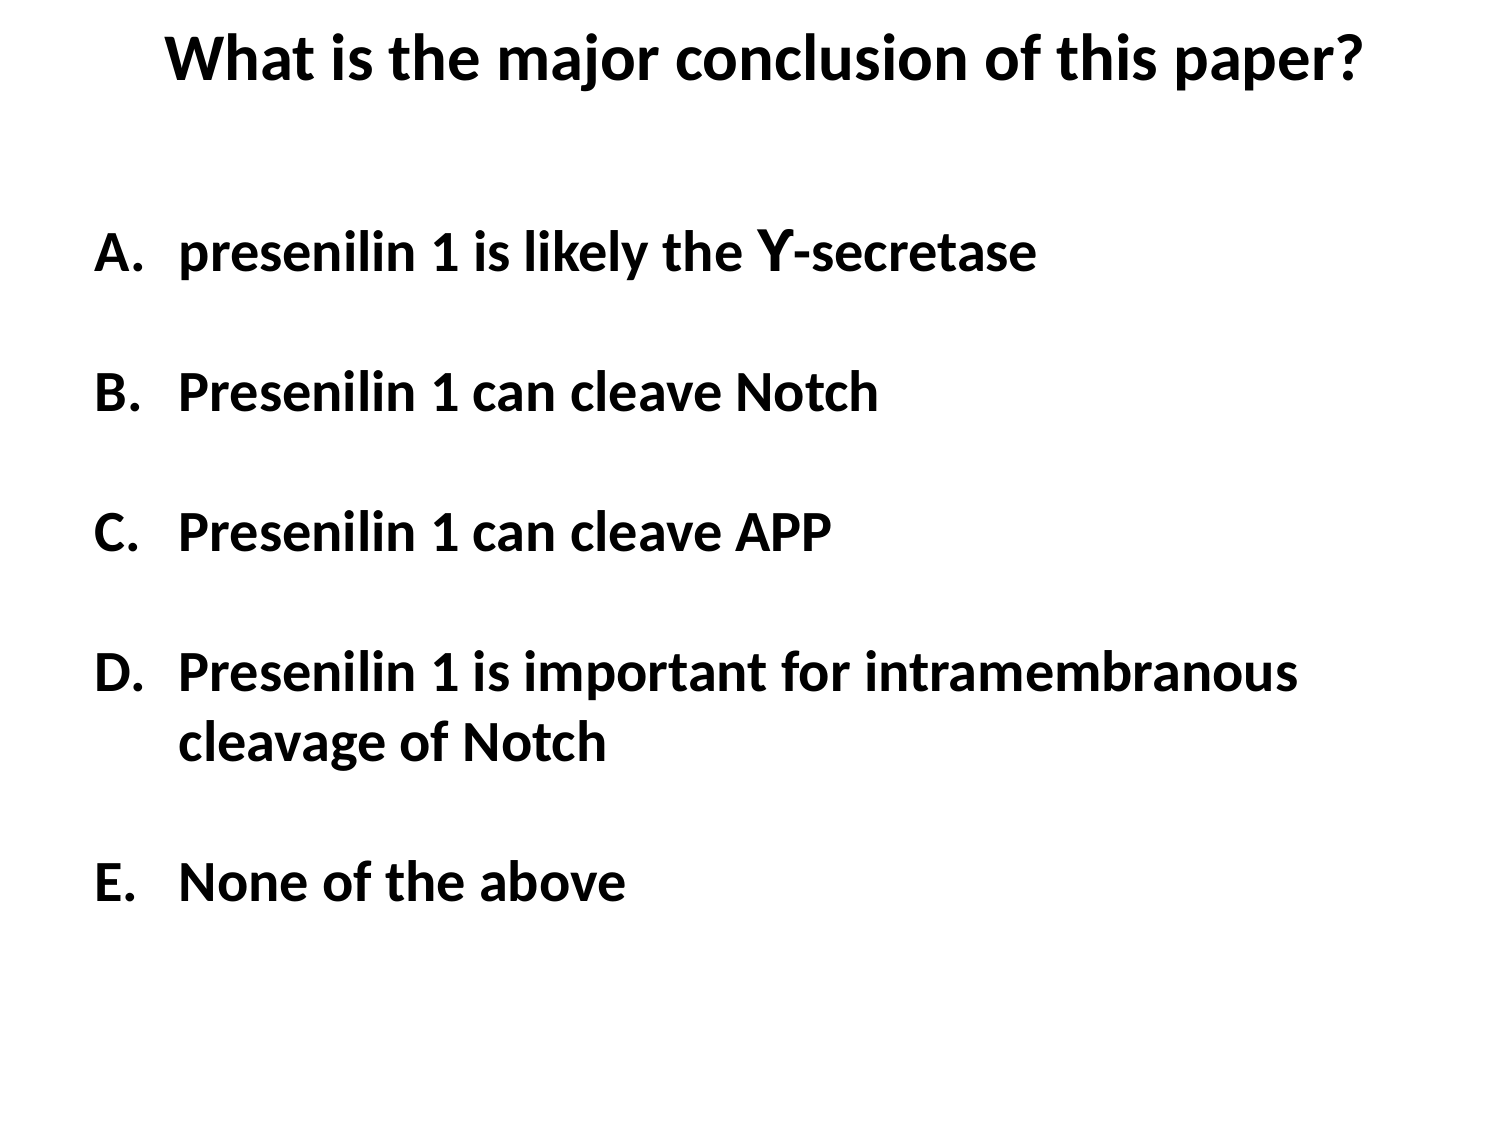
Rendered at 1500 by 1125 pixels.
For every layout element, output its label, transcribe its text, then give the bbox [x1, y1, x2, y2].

text_box presenilin 1 is likely the ϒ-secretase Presenilin 1 can cleave Notch Presenilin 1 can cleave APP Presenilin 1 is important for intramembranous cleavage of Notch None of the above [79, 206, 1500, 1125]
text_box What is the major conclusion of this paper? [149, 6, 1383, 102]
